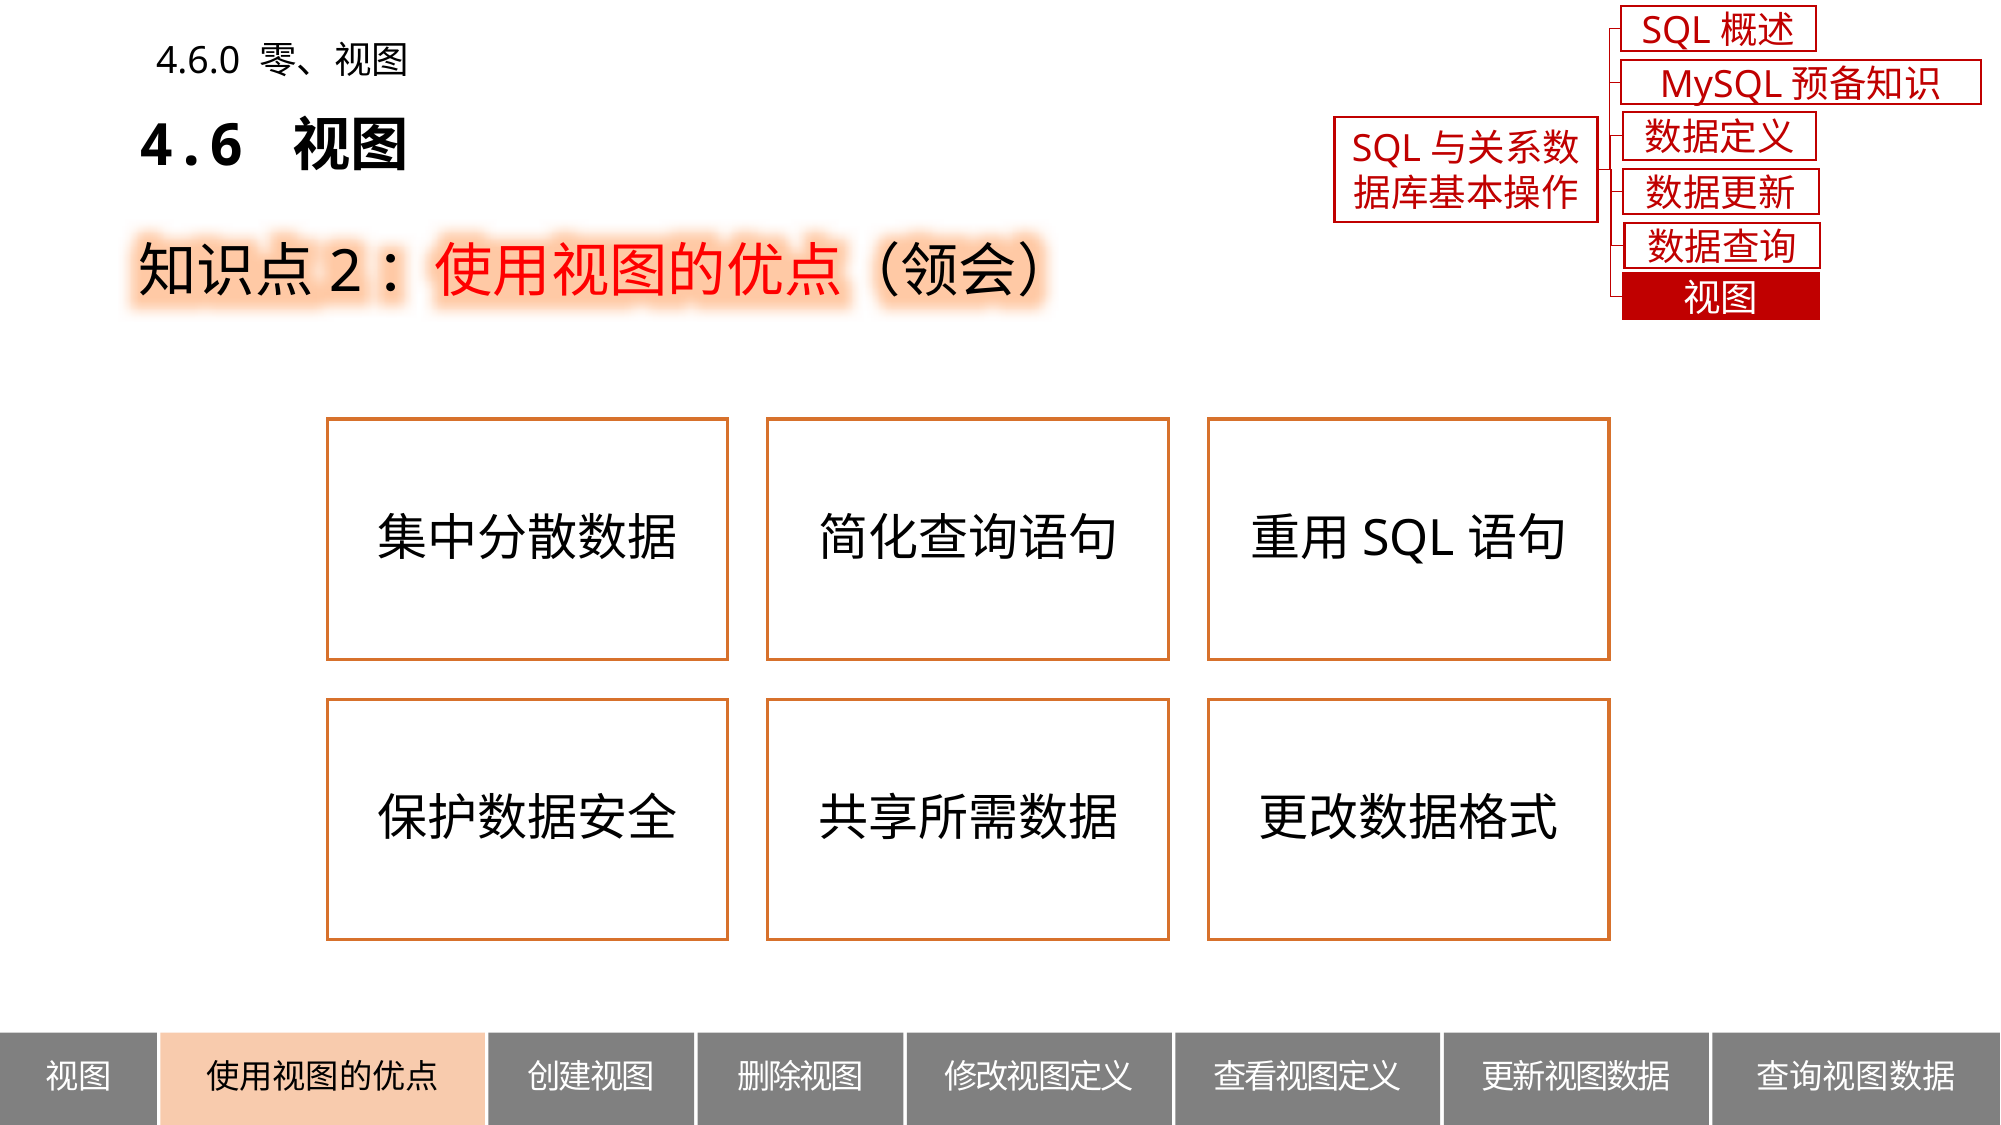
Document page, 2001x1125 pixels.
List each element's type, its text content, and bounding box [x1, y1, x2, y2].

text_box 视图 [1622, 272, 1820, 320]
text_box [1597, 169, 1623, 297]
text_box 集中分散数据 [326, 417, 729, 661]
text_box 数据查询 [1623, 222, 1821, 269]
text_box 保护数据安全 [326, 698, 729, 941]
text_box 数据更新 [1623, 168, 1820, 215]
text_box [1597, 82, 1621, 135]
text_box 更改数据格式 [1207, 698, 1611, 941]
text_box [1597, 28, 1621, 82]
text_box 简化查询语句 [766, 417, 1170, 661]
text_box 知识点2：使用视图的优点（领会） [120, 172, 1945, 329]
text_box 数据定义 [1622, 111, 1817, 161]
text_box SQL概述 [1620, 5, 1817, 52]
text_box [0, 1030, 2000, 1125]
text_box 共享所需数据 [766, 698, 1170, 941]
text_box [1597, 135, 1623, 169]
text_box MySQL预备知识 [1621, 59, 1982, 105]
text_box 重用SQL语句 [1207, 417, 1611, 661]
text_box 4.6.0 零、视图 [141, 28, 424, 89]
text_box 4.6 视图 [120, 97, 1568, 187]
text_box SQL与关系数据库基本操作 [1333, 116, 1597, 223]
